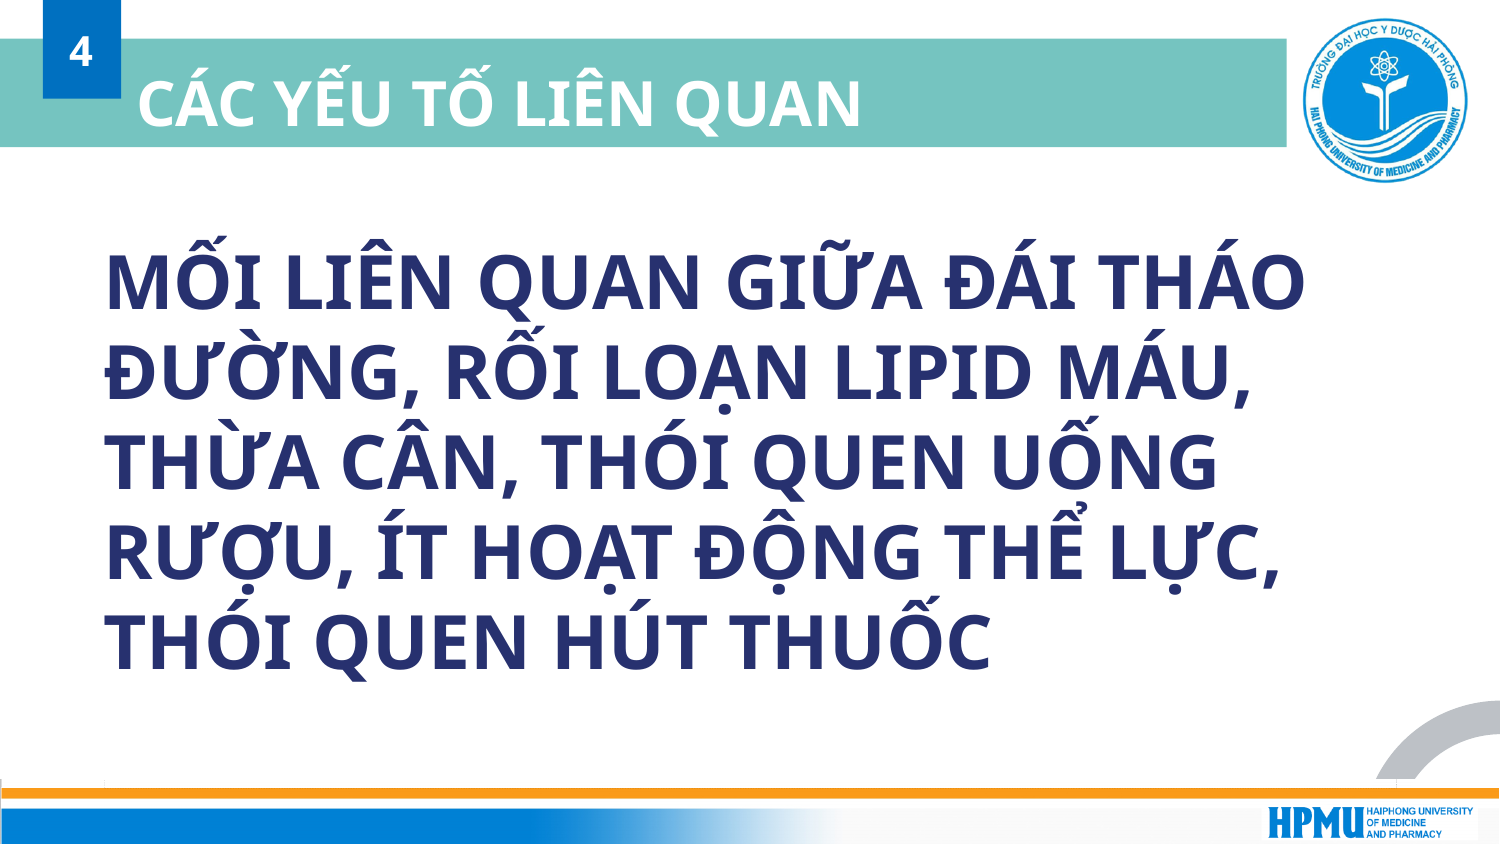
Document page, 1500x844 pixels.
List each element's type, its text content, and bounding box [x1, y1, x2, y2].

picture [0, 779, 1499, 844]
text_box MỐI LIÊN QUAN GIỮA ĐÁI THÁO ĐƯỜNG, RỐI LOẠN LIPID MÁU, THỪA CÂN, THÓI QUEN UỐNG RƯỢU, ÍT HOẠT ĐỘNG THỂ LỰC, THÓI QUEN HÚT THUỐC [88, 226, 1412, 692]
title CÁC YẾU TỐ LIÊN QUAN [121, 49, 1366, 144]
picture [1307, 14, 1471, 189]
text_box 4 [41, 0, 123, 101]
